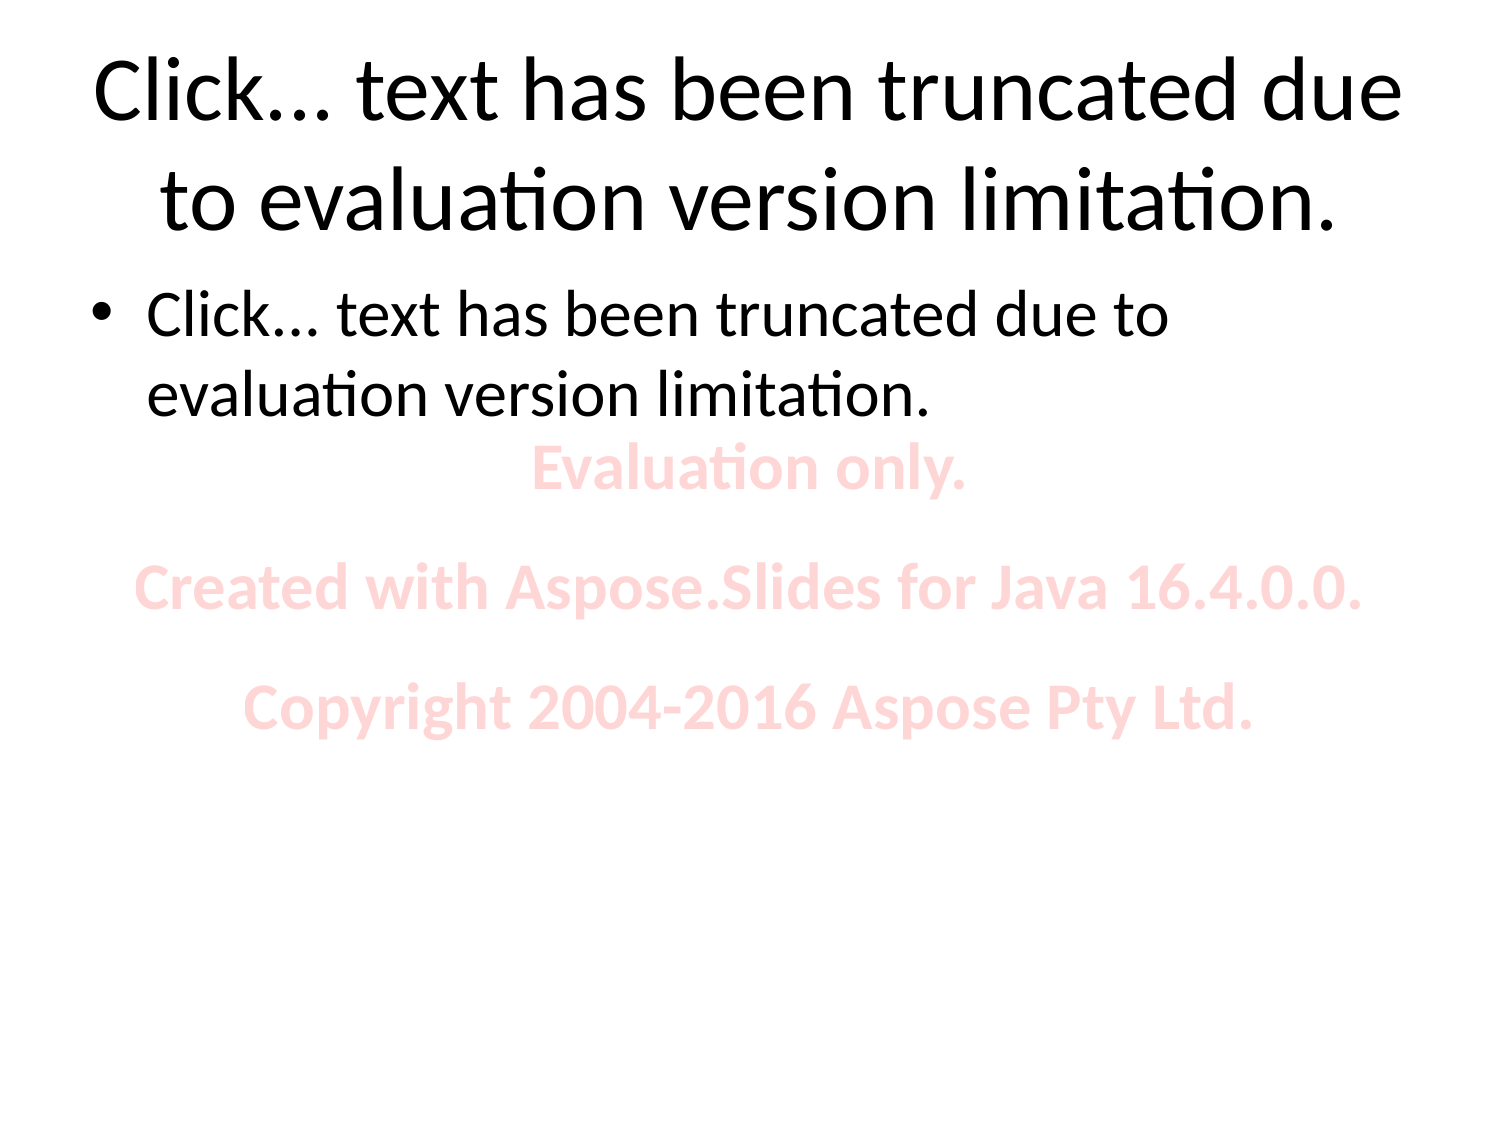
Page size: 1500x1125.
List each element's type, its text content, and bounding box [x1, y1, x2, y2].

text_box Evaluation only. Created with Aspose.Slides for Java 16.4.0.0. Copyright 2004-2016 Aspose Pty Ltd. [120, 375, 1380, 750]
title Click... text has been truncated due to evaluation version limitation. [75, 45, 1425, 233]
list Click... text has been truncated due to evaluation version limitation. [75, 262, 1425, 1005]
